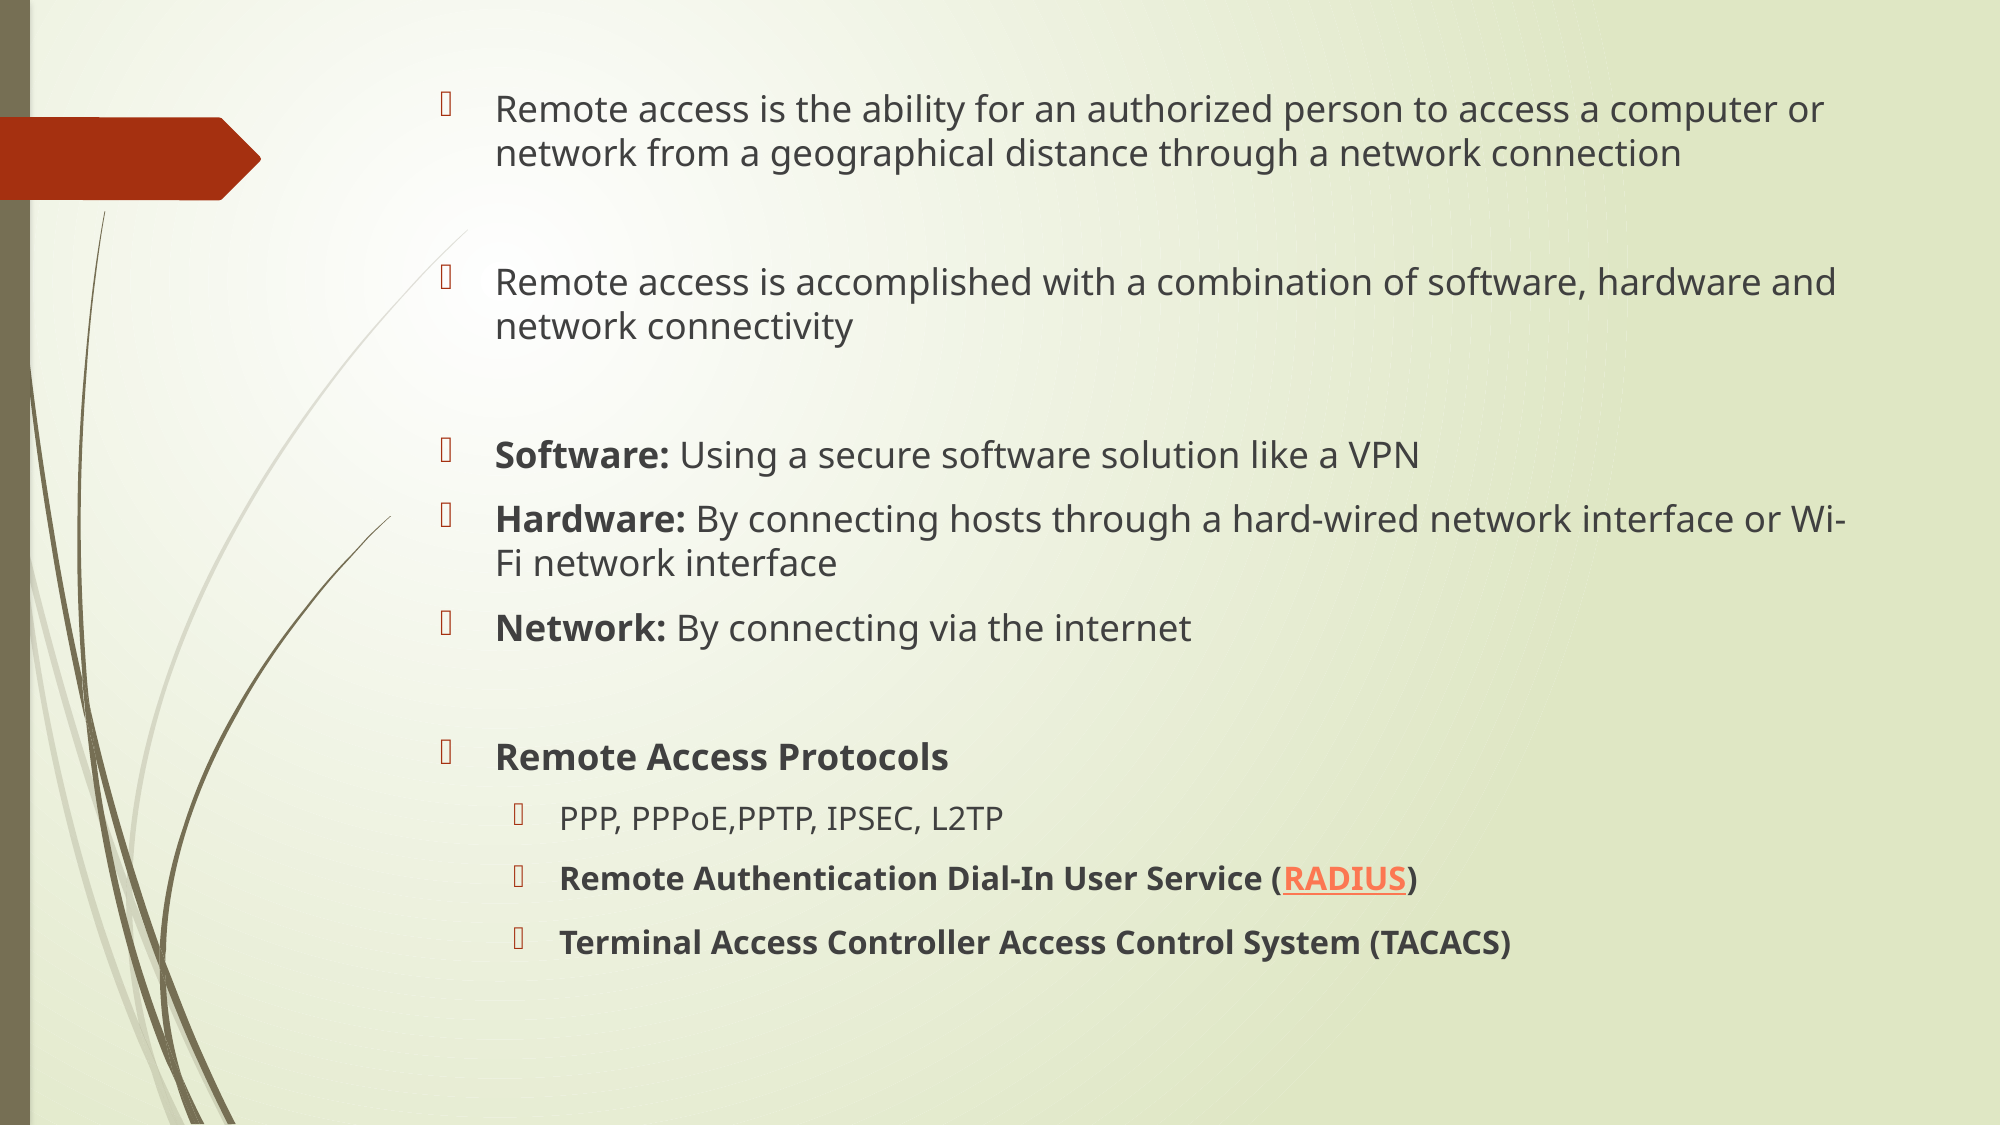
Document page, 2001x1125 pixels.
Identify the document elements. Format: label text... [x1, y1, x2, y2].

list Remote access is the ability for an authorized person to access a computer or network from a geographical distance through a network connection Remote access is accomplished with a combination of software, hardware and network connectivity Software: Using a secure software solution like a VPN Hardware: By connecting hosts through a hard-wired network interface or Wi-Fi network interface Network: By connecting via the internet Remote Access Protocols PPP, PPPoE,PPTP, IPSEC, L2TP Remote Authentication Dial-In User Service (RADIUS) Terminal Access Controller Access Control System (TACACS) [424, 78, 1888, 970]
